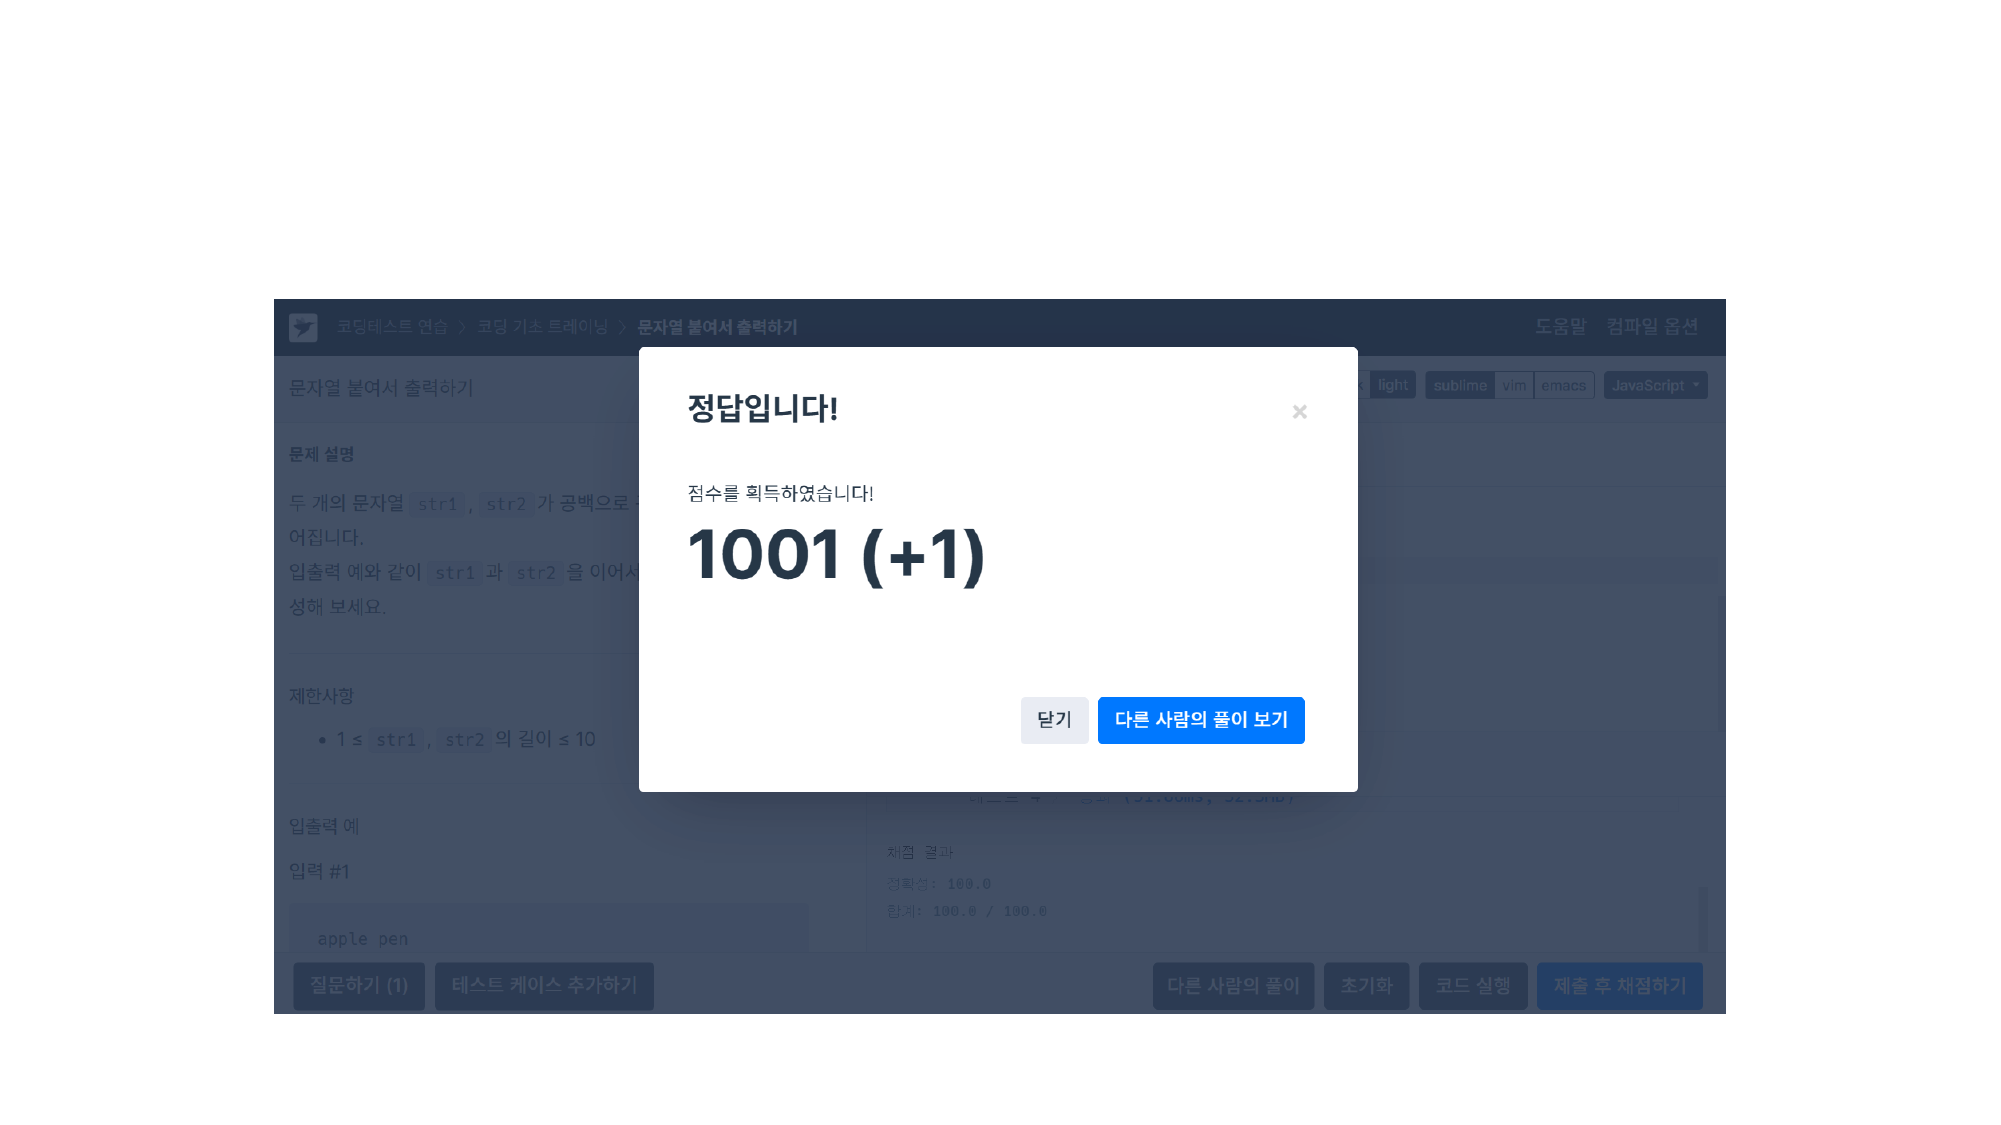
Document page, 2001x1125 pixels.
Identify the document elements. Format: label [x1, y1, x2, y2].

list [274, 299, 1726, 1014]
